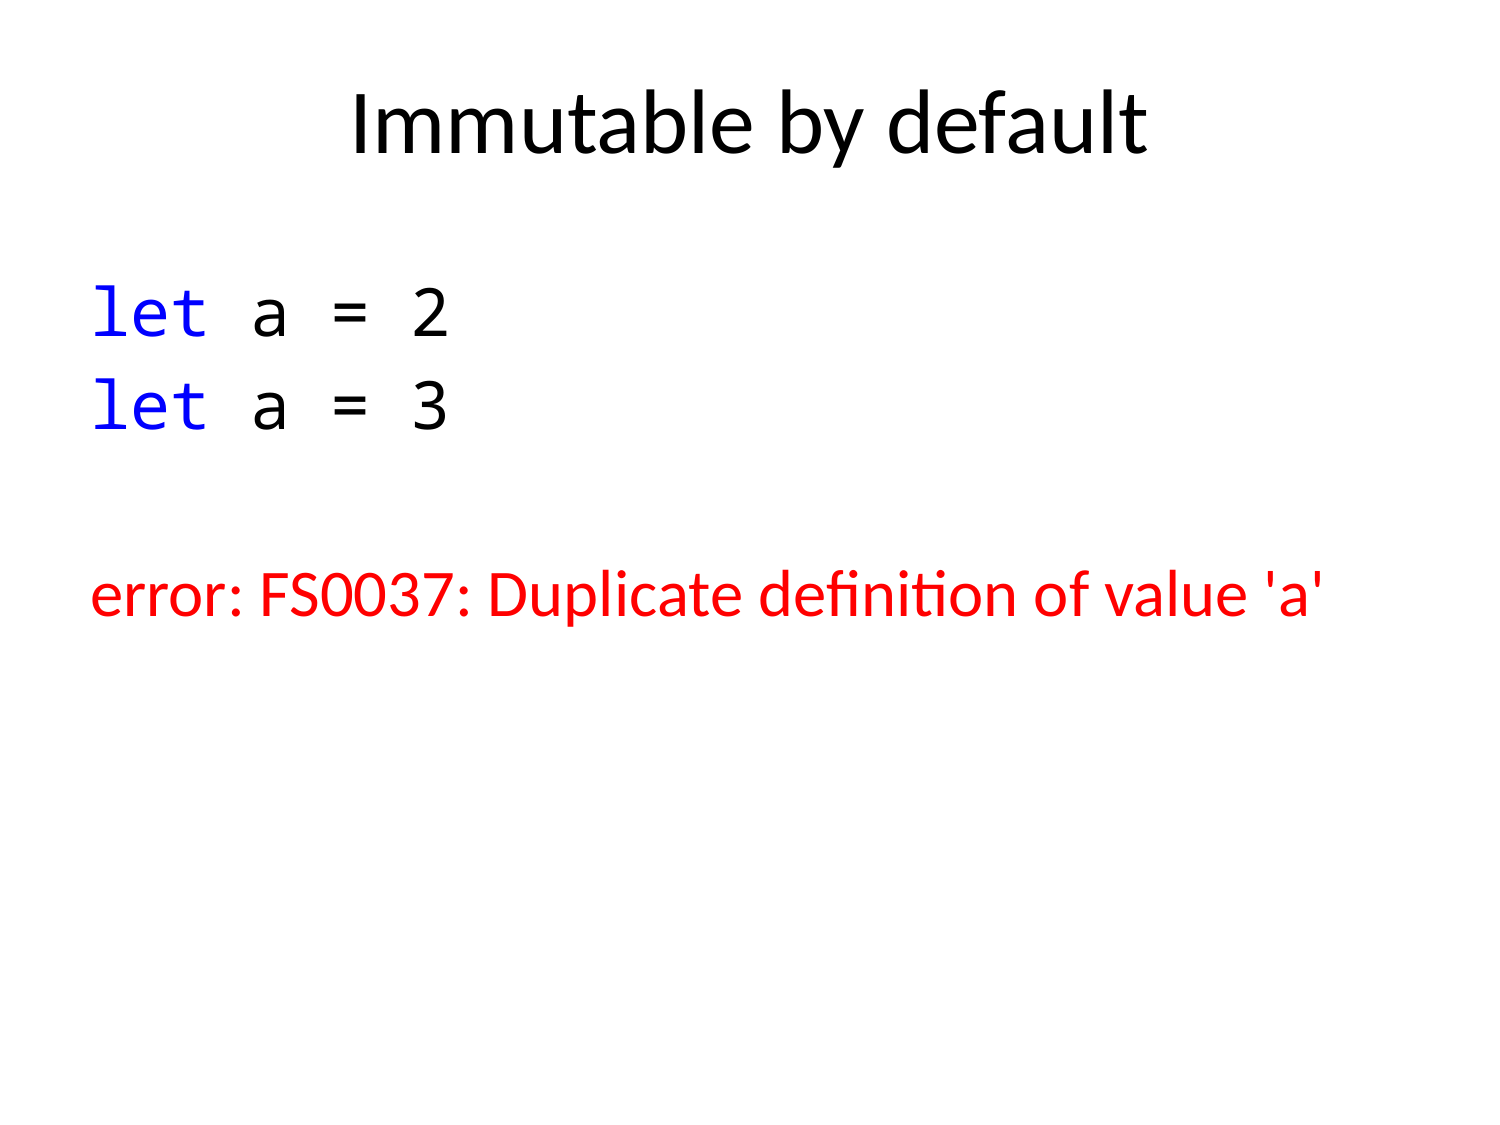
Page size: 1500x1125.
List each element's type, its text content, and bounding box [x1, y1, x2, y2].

list let a = 2 let a = 3 error: FS0037: Duplicate definition of value 'a' [75, 262, 1425, 1005]
title Immutable by default [75, 0, 1425, 235]
